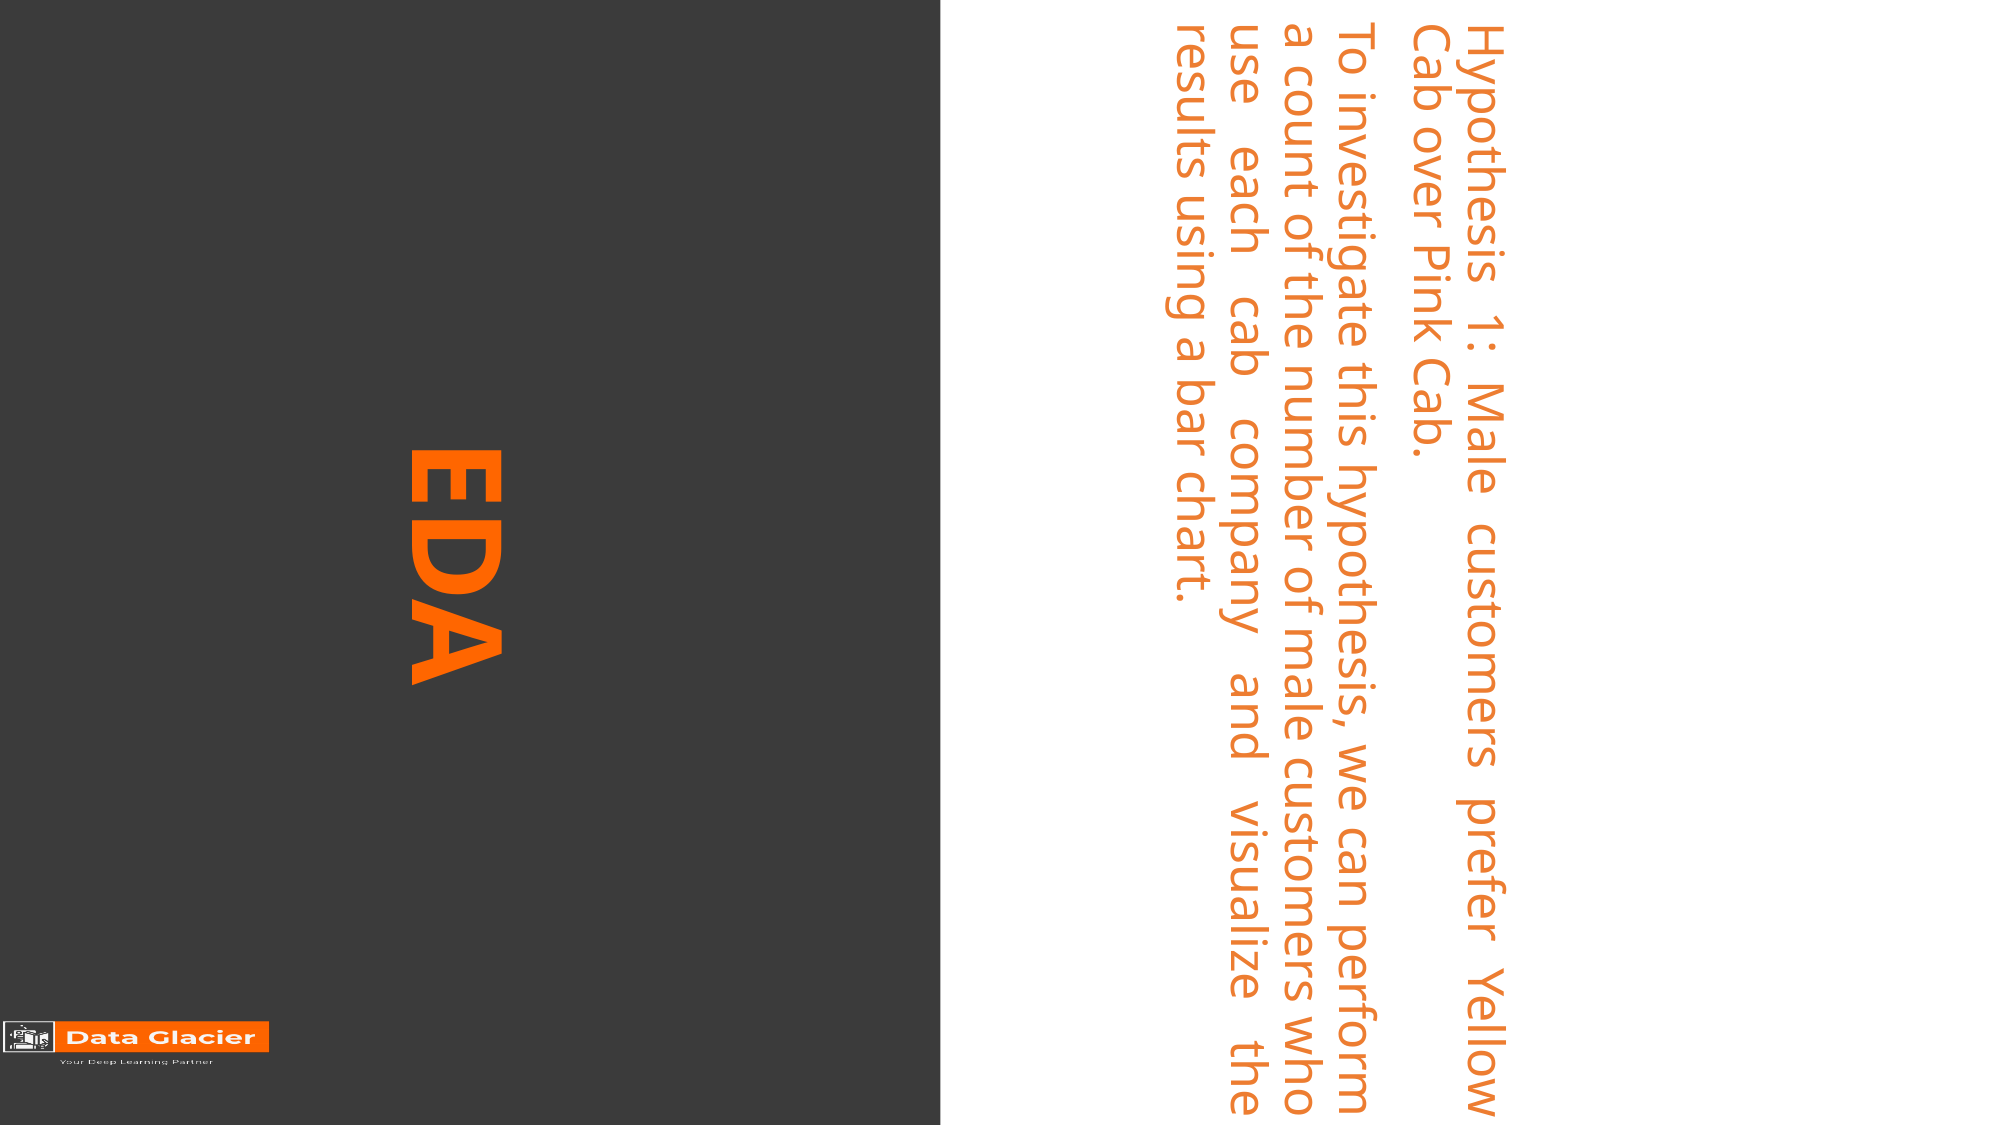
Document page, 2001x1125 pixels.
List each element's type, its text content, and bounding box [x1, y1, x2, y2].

title EDA [0, 0, 941, 1125]
picture [0, 961, 272, 1125]
subtitle Hypothesis 1: Male customers prefer Yellow Cab over Pink Cab. To investigate this hypothesis, we can perform a count of the number of male customers who use each cab company and visualize the results using a bar chart. [1000, 15, 1907, 1125]
